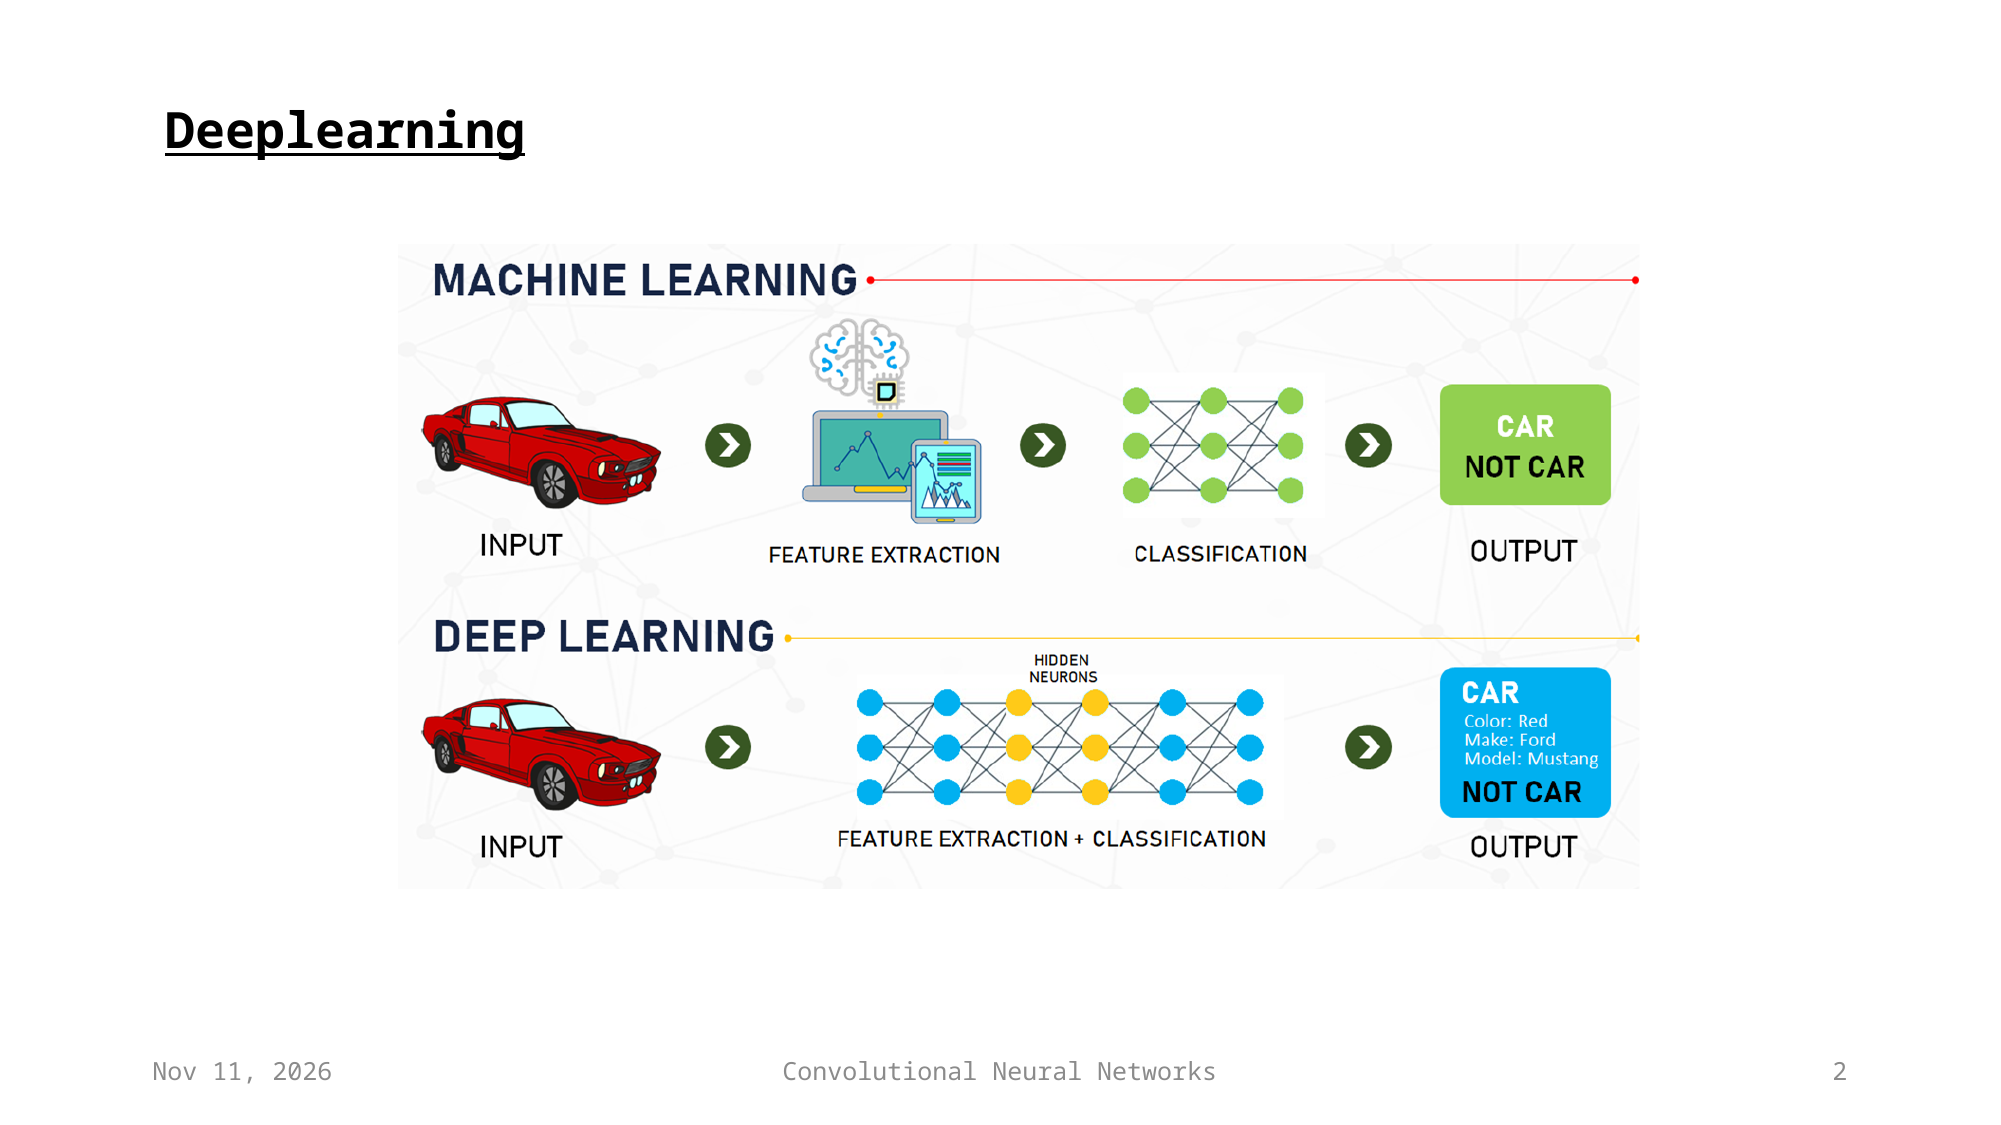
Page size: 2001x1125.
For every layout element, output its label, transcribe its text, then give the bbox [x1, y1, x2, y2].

footer Convolutional Neural Networks [662, 1042, 1338, 1103]
slide_number 2 [1412, 1042, 1863, 1103]
slide_number 16-Jun-22 [137, 1042, 588, 1103]
picture [397, 236, 1640, 889]
text_box Deeplearning [150, 91, 1352, 167]
